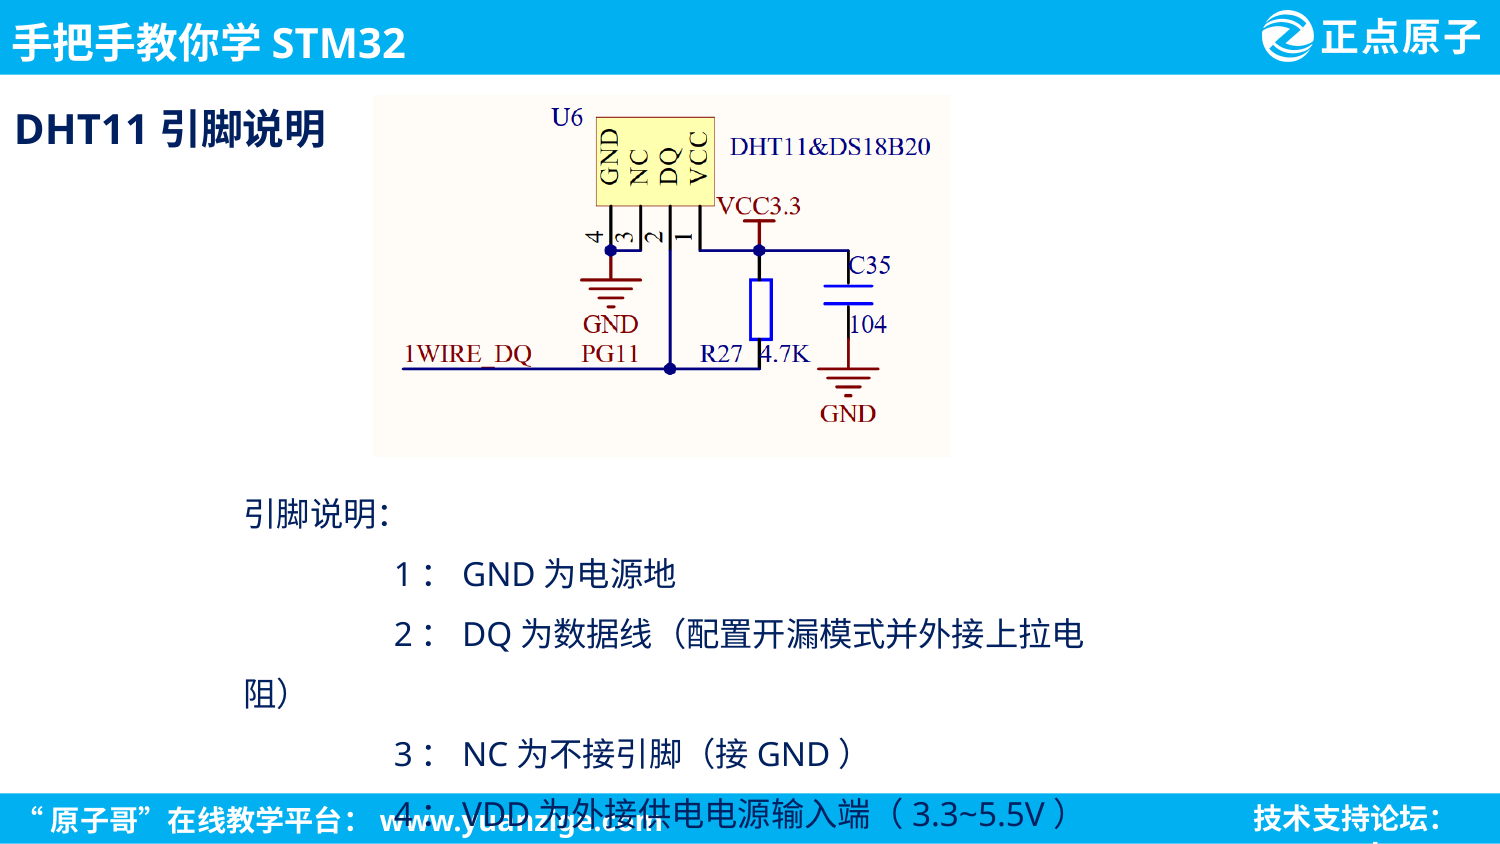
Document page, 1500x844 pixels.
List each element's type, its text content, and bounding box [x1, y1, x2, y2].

picture [1263, 27, 1307, 61]
text_box “原子哥”在线教学平台：www.yuanzige.com [0, 795, 883, 844]
picture [1322, 21, 1357, 52]
picture [1404, 20, 1438, 54]
picture [1391, 45, 1397, 53]
picture [1367, 18, 1396, 42]
picture [1267, 11, 1313, 45]
text_box 技术支持论坛：www.openedv.com [967, 793, 1480, 844]
text_box [1107, 792, 1500, 844]
text_box 引脚说明： 1：GND为电源地 2：DQ为数据线（配置开漏模式并外接上拉电阻） 3：NC为不接引脚（接GND） 4：VDD为外接供电电源输入端（3.3~5.5V） [229, 466, 1107, 841]
picture [1431, 44, 1438, 52]
picture [373, 95, 950, 457]
text_box [750, 0, 1500, 76]
text_box DHT11引脚说明 [6, 75, 750, 158]
picture [1445, 21, 1479, 54]
text_box 手把手教你学STM32 [0, 0, 967, 75]
picture [1364, 45, 1370, 53]
picture [1412, 44, 1418, 52]
